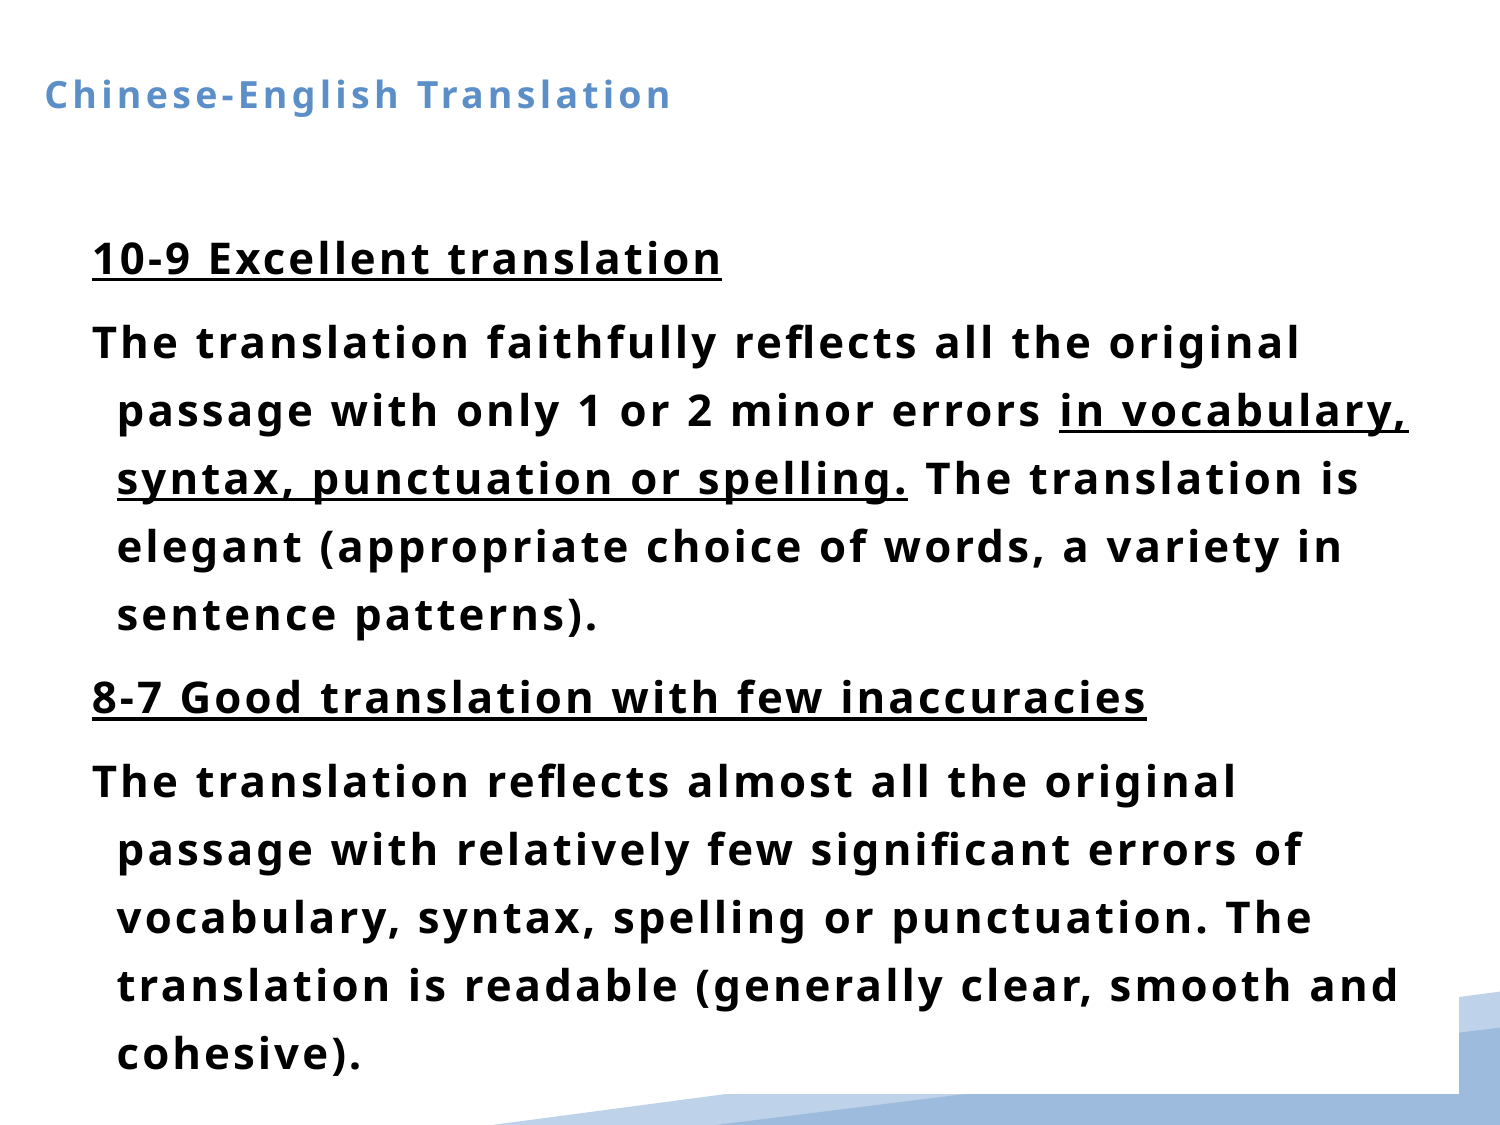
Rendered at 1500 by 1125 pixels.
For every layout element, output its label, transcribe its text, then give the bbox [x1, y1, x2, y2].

title Chinese-English Translation [29, 0, 1305, 188]
list 10-9 Excellent translation The translation faithfully reflects all the original passage with only 1 or 2 minor errors in vocabulary, syntax, punctuation or spelling. The translation is elegant (appropriate choice of words, a variety in sentence patterns). 8-7 Good translation with few inaccuracies The translation reflects almost all the original passage with relatively few significant errors of vocabulary, syntax, spelling or punctuation. The translation is readable (generally clear, smooth and cohesive). [76, 208, 1459, 1094]
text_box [492, 991, 1500, 1125]
